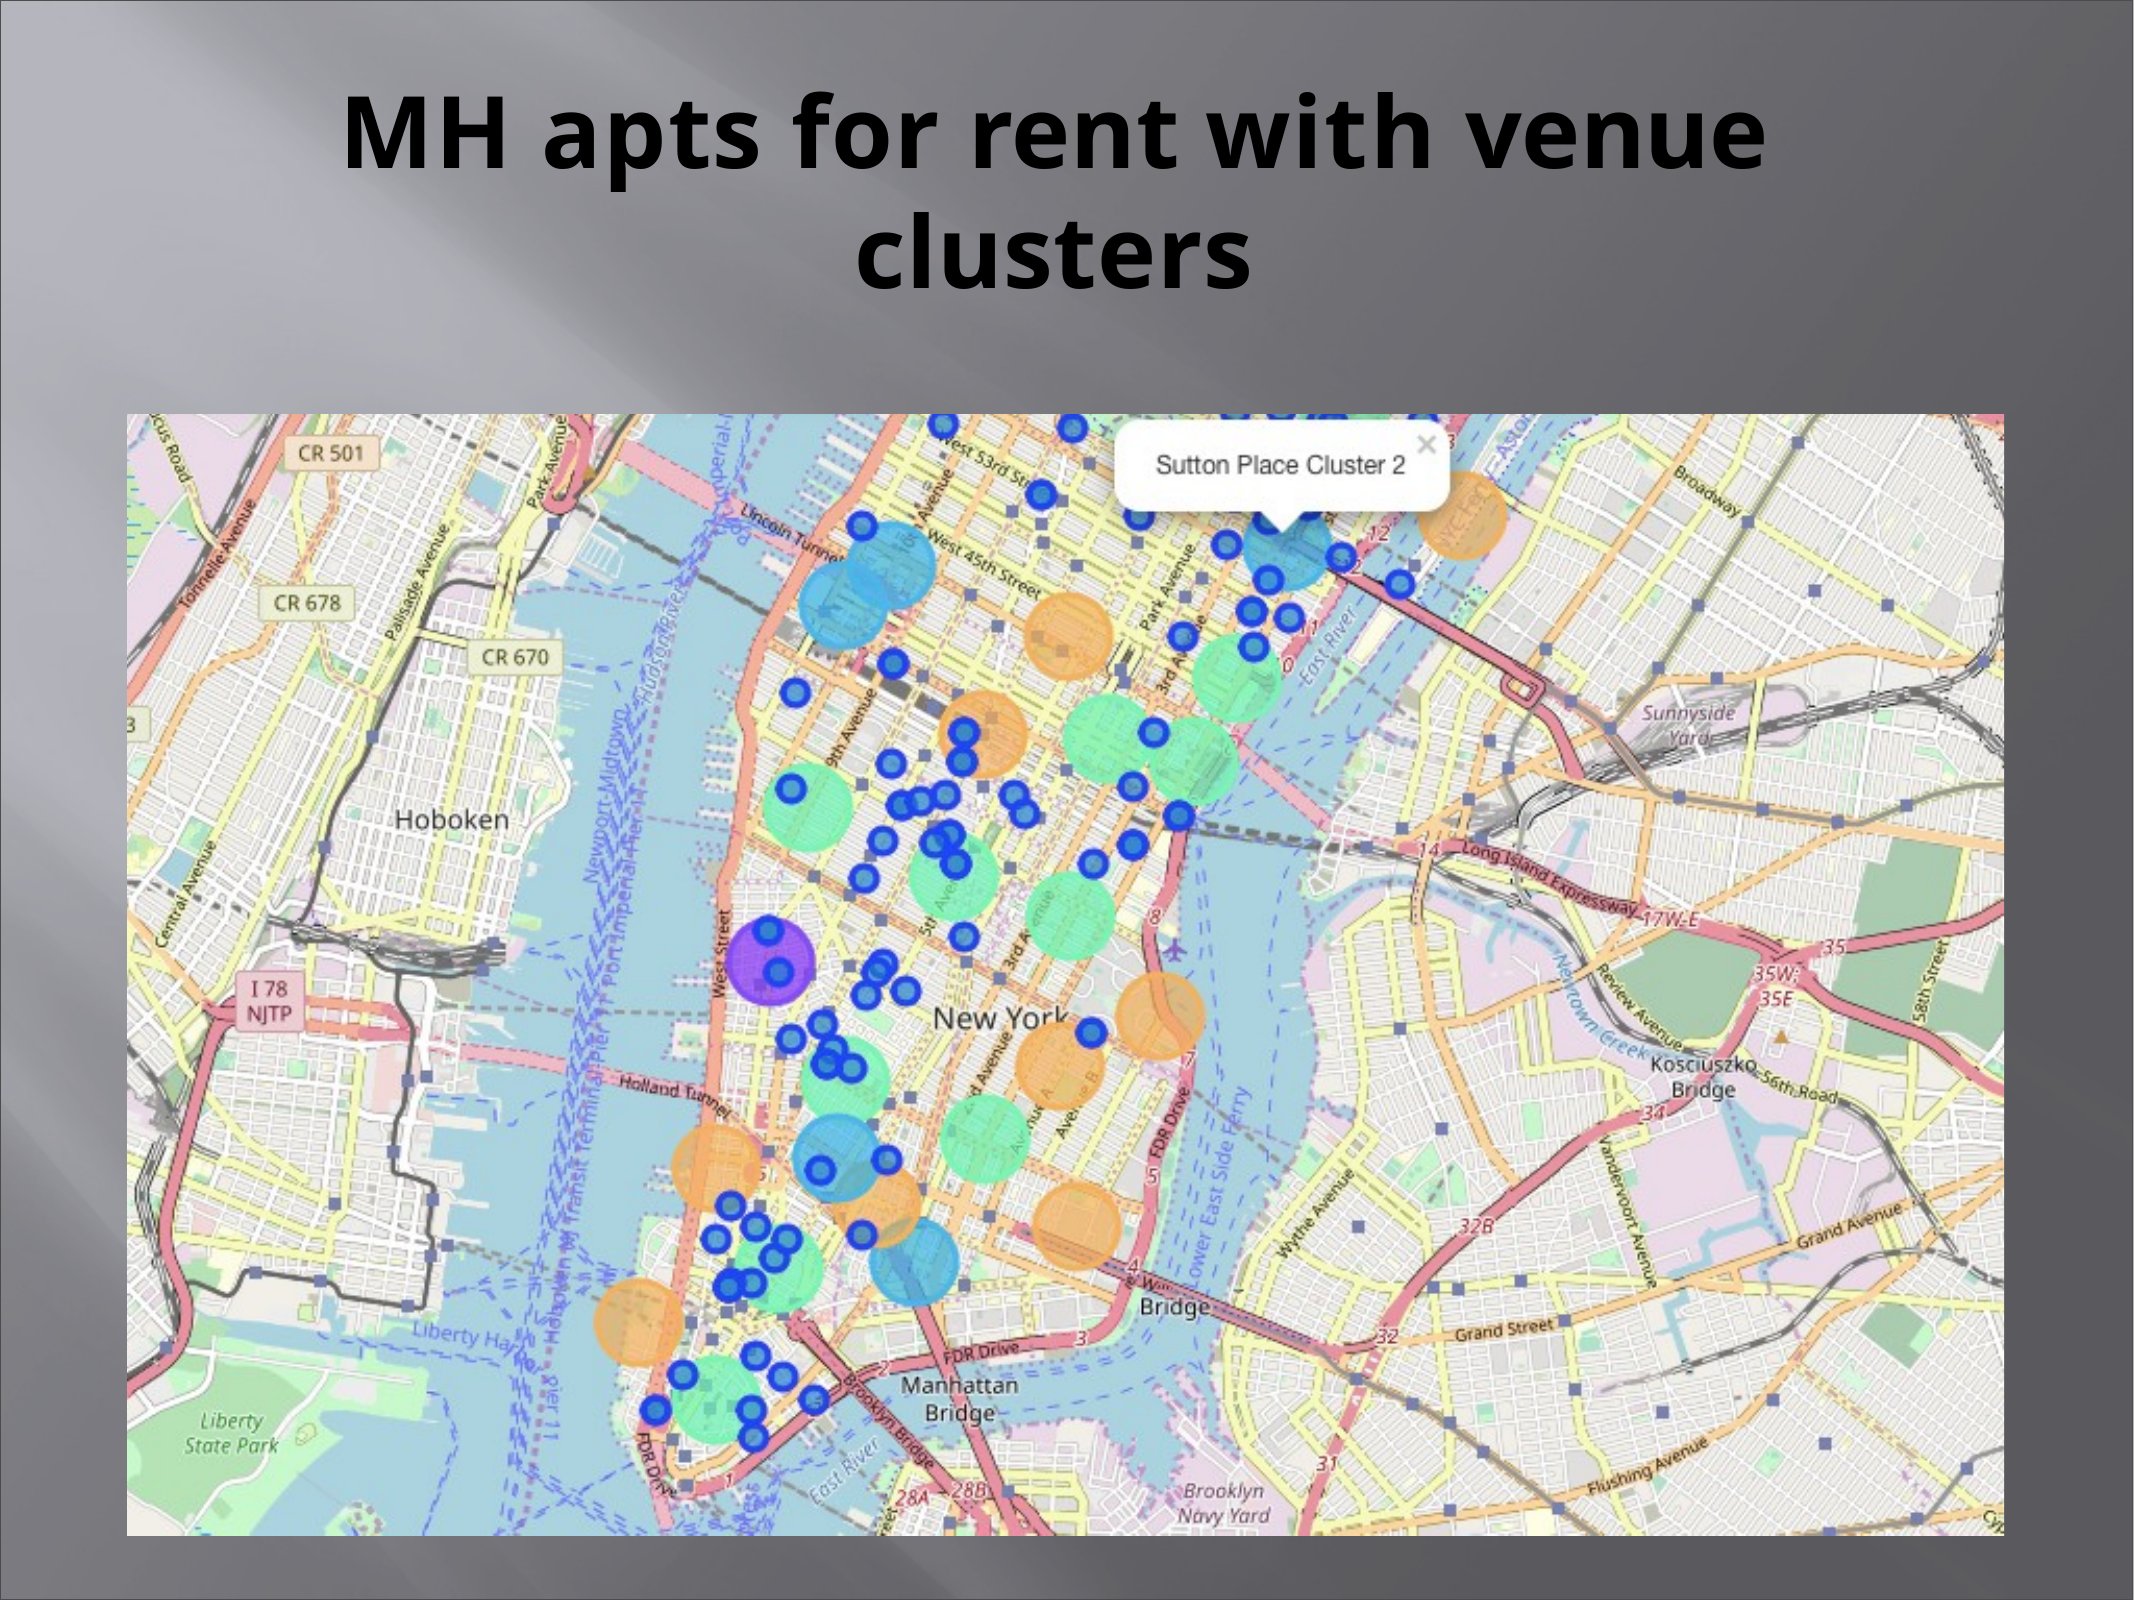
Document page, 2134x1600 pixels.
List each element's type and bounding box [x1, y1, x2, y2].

text_box [0, 0, 2134, 1600]
